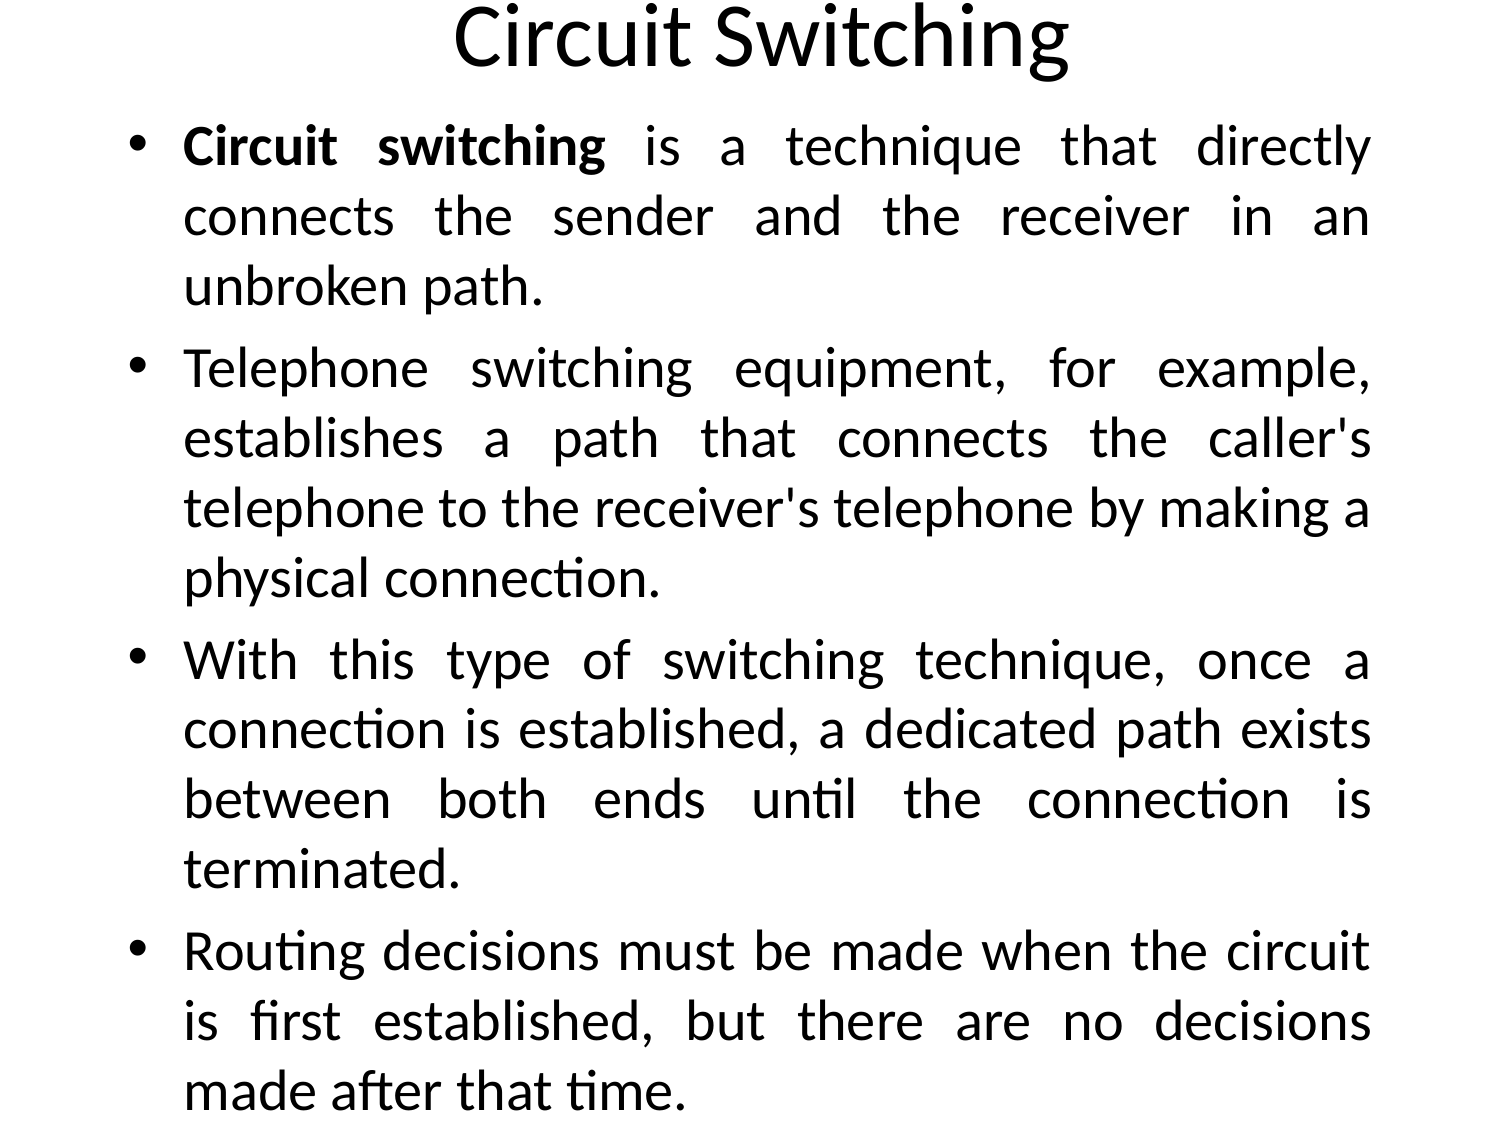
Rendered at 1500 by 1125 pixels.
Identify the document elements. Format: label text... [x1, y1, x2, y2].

title Circuit Switching [125, 0, 1400, 100]
list Circuit switching is a technique that directly connects the sender and the receiver in an unbroken path. Telephone switching equipment, for example, establishes a path that connects the caller's telephone to the receiver's telephone by making a physical connection. With this type of switching technique, once a connection is established, a dedicated path exists between both ends until the connection is terminated. Routing decisions must be made when the circuit is first established, but there are no decisions made after that time. [112, 99, 1388, 775]
